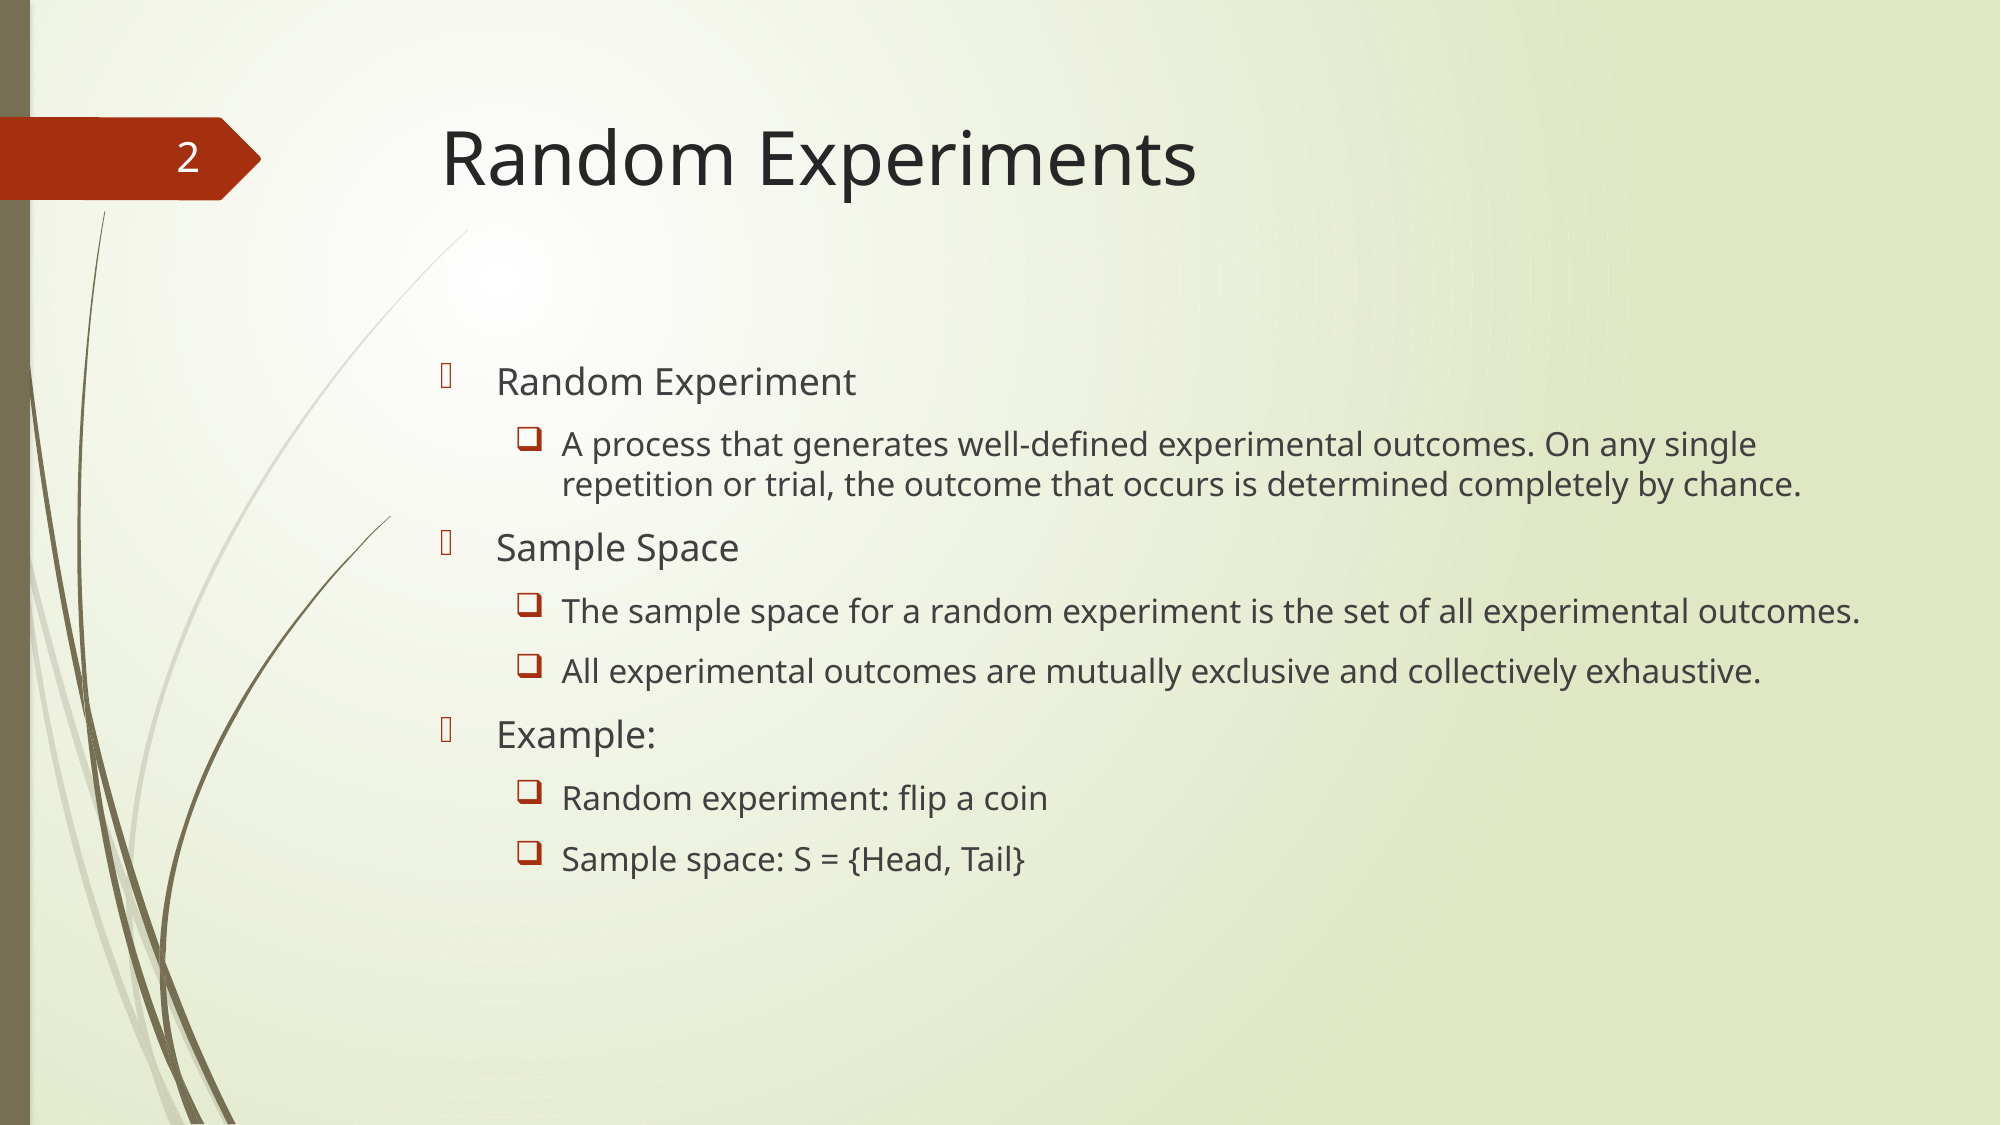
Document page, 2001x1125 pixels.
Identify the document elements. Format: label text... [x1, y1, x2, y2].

slide_number 2 [87, 129, 216, 190]
list Random Experiment A process that generates well-defined experimental outcomes. On any single repetition or trial, the outcome that occurs is determined completely by chance. Sample Space The sample space for a random experiment is the set of all experimental outcomes. All experimental outcomes are mutually exclusive and collectively exhaustive. Example: Random experiment: flip a coin Sample space: S = {Head, Tail} [424, 350, 1888, 970]
title Random Experiments [425, 102, 1888, 313]
